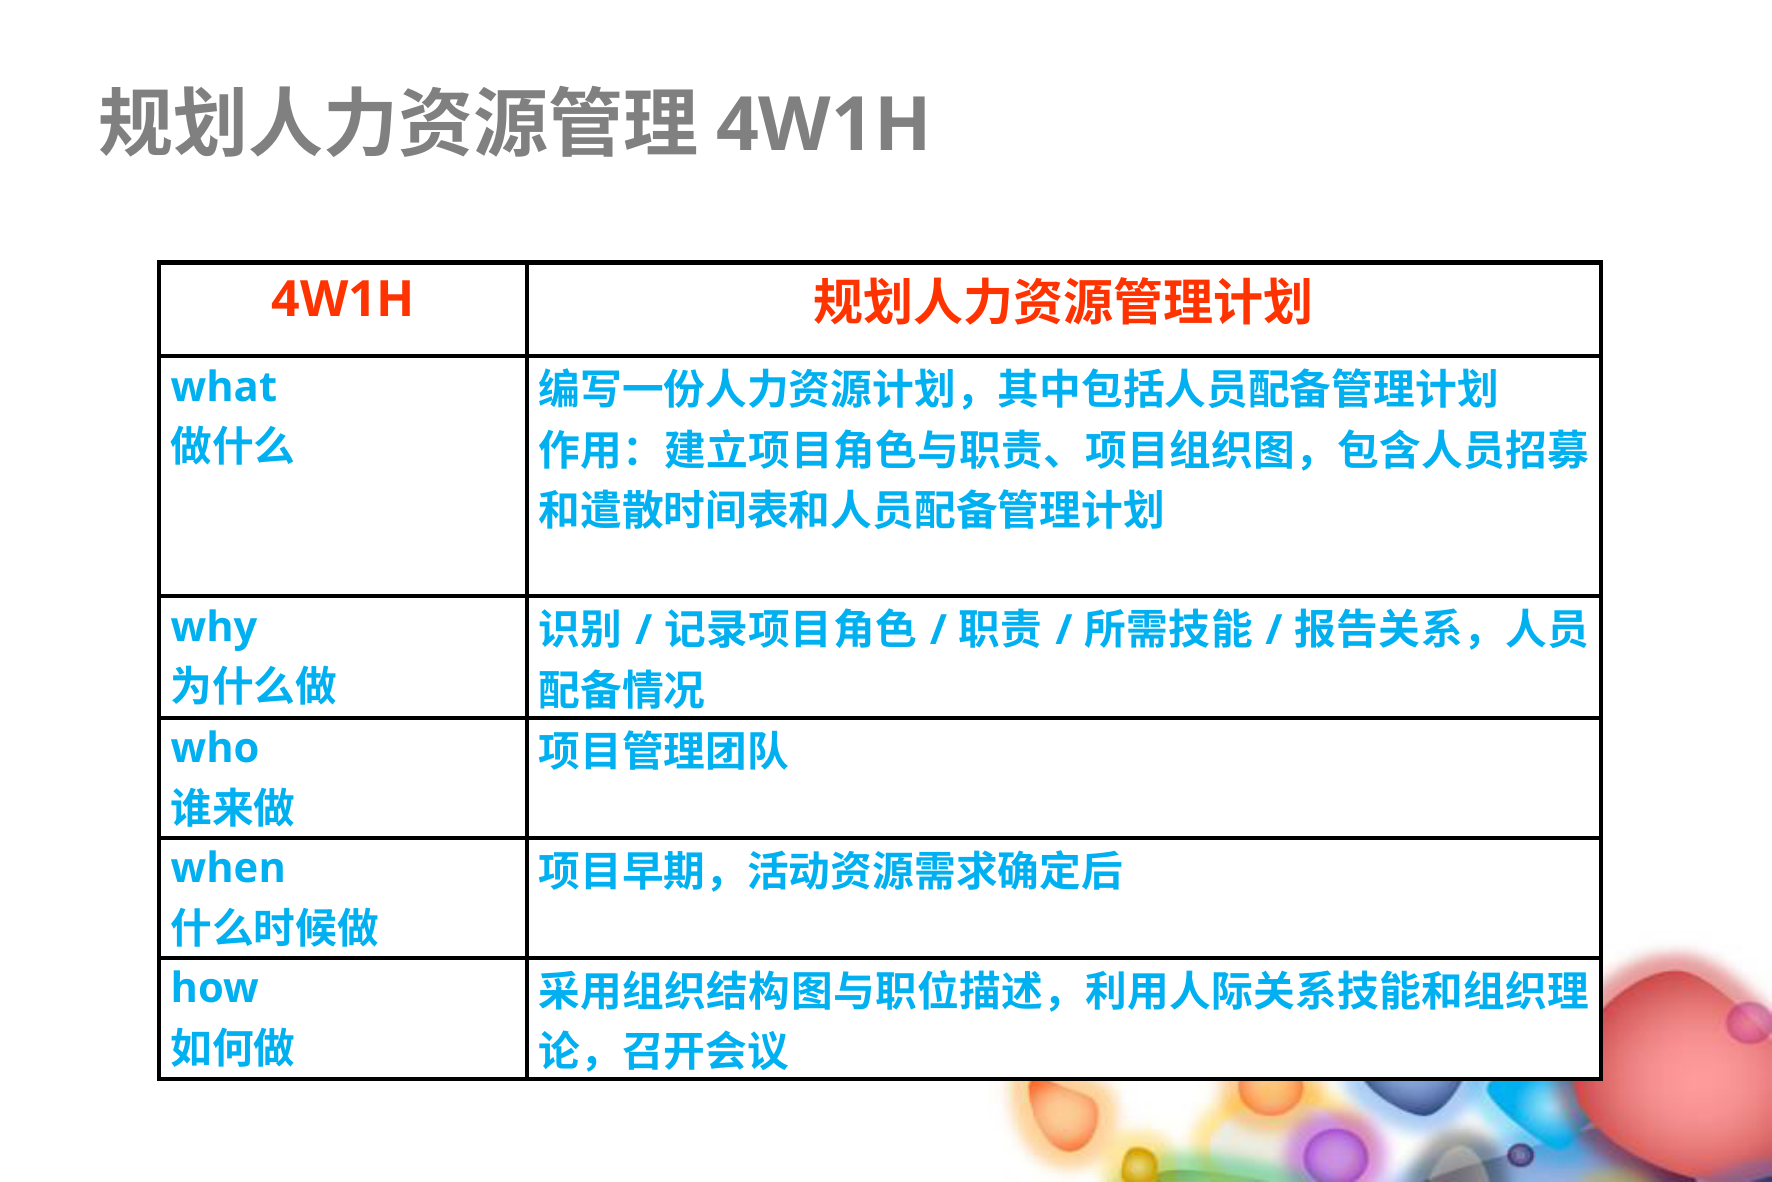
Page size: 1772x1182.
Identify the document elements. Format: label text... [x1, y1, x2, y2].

table_cell who 谁来做 [161, 720, 525, 836]
table_header 规划人力资源管理计划 [529, 265, 1599, 354]
picture [0, 0, 1772, 1182]
table_header 4W1H [161, 265, 525, 354]
table_cell 项目早期，活动资源需求确定后 [529, 840, 1599, 956]
text_box 规划人力资源管理4W1H [81, 73, 1676, 168]
table_cell what 做什么 [161, 358, 525, 594]
table_cell 编写一份人力资源计划，其中包括人员配备管理计划 作用：建立项目角色与职责、项目组织图，包含人员招募和遣散时间表和人员配备管理计划 [529, 358, 1599, 594]
table_cell how 如何做 [161, 960, 525, 1077]
table_cell when 什么时候做 [161, 840, 525, 956]
table_cell why 为什么做 [161, 598, 525, 716]
table_cell 项目管理团队 [529, 720, 1599, 836]
table_cell 采用组织结构图与职位描述，利用人际关系技能和组织理论，召开会议 [529, 960, 1599, 1077]
table_cell 识别/记录项目角色/职责/所需技能/报告关系，人员配备情况 [529, 598, 1599, 716]
